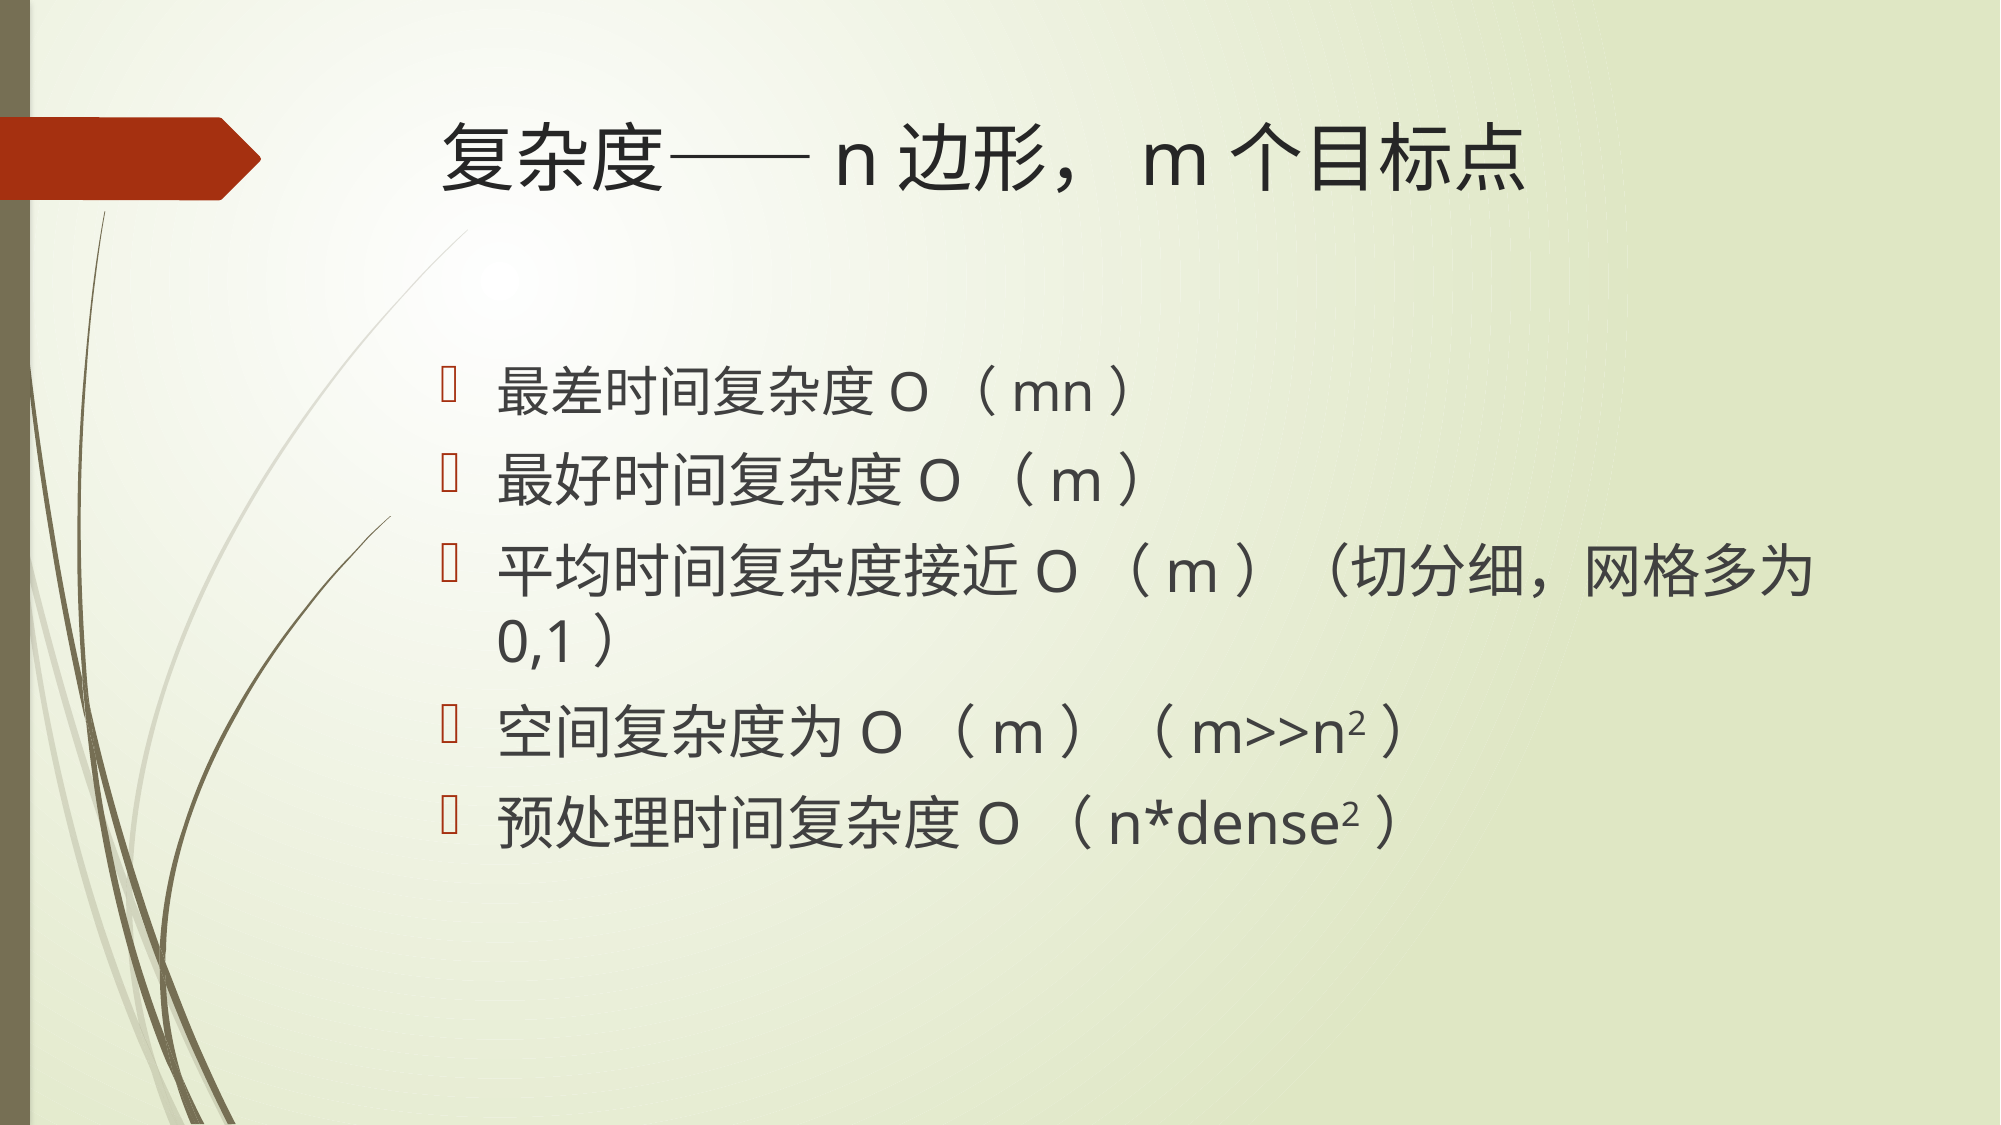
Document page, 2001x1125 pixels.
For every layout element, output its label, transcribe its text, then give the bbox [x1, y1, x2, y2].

list 最差时间复杂度O（mn） 最好时间复杂度O（m） 平均时间复杂度接近O（m）（切分细，网格多为0,1） 空间复杂度为O（m）（m>>n2） 预处理时间复杂度O（n*dense2） [424, 350, 1888, 970]
title 复杂度——n边形，m个目标点 [425, 102, 1888, 313]
